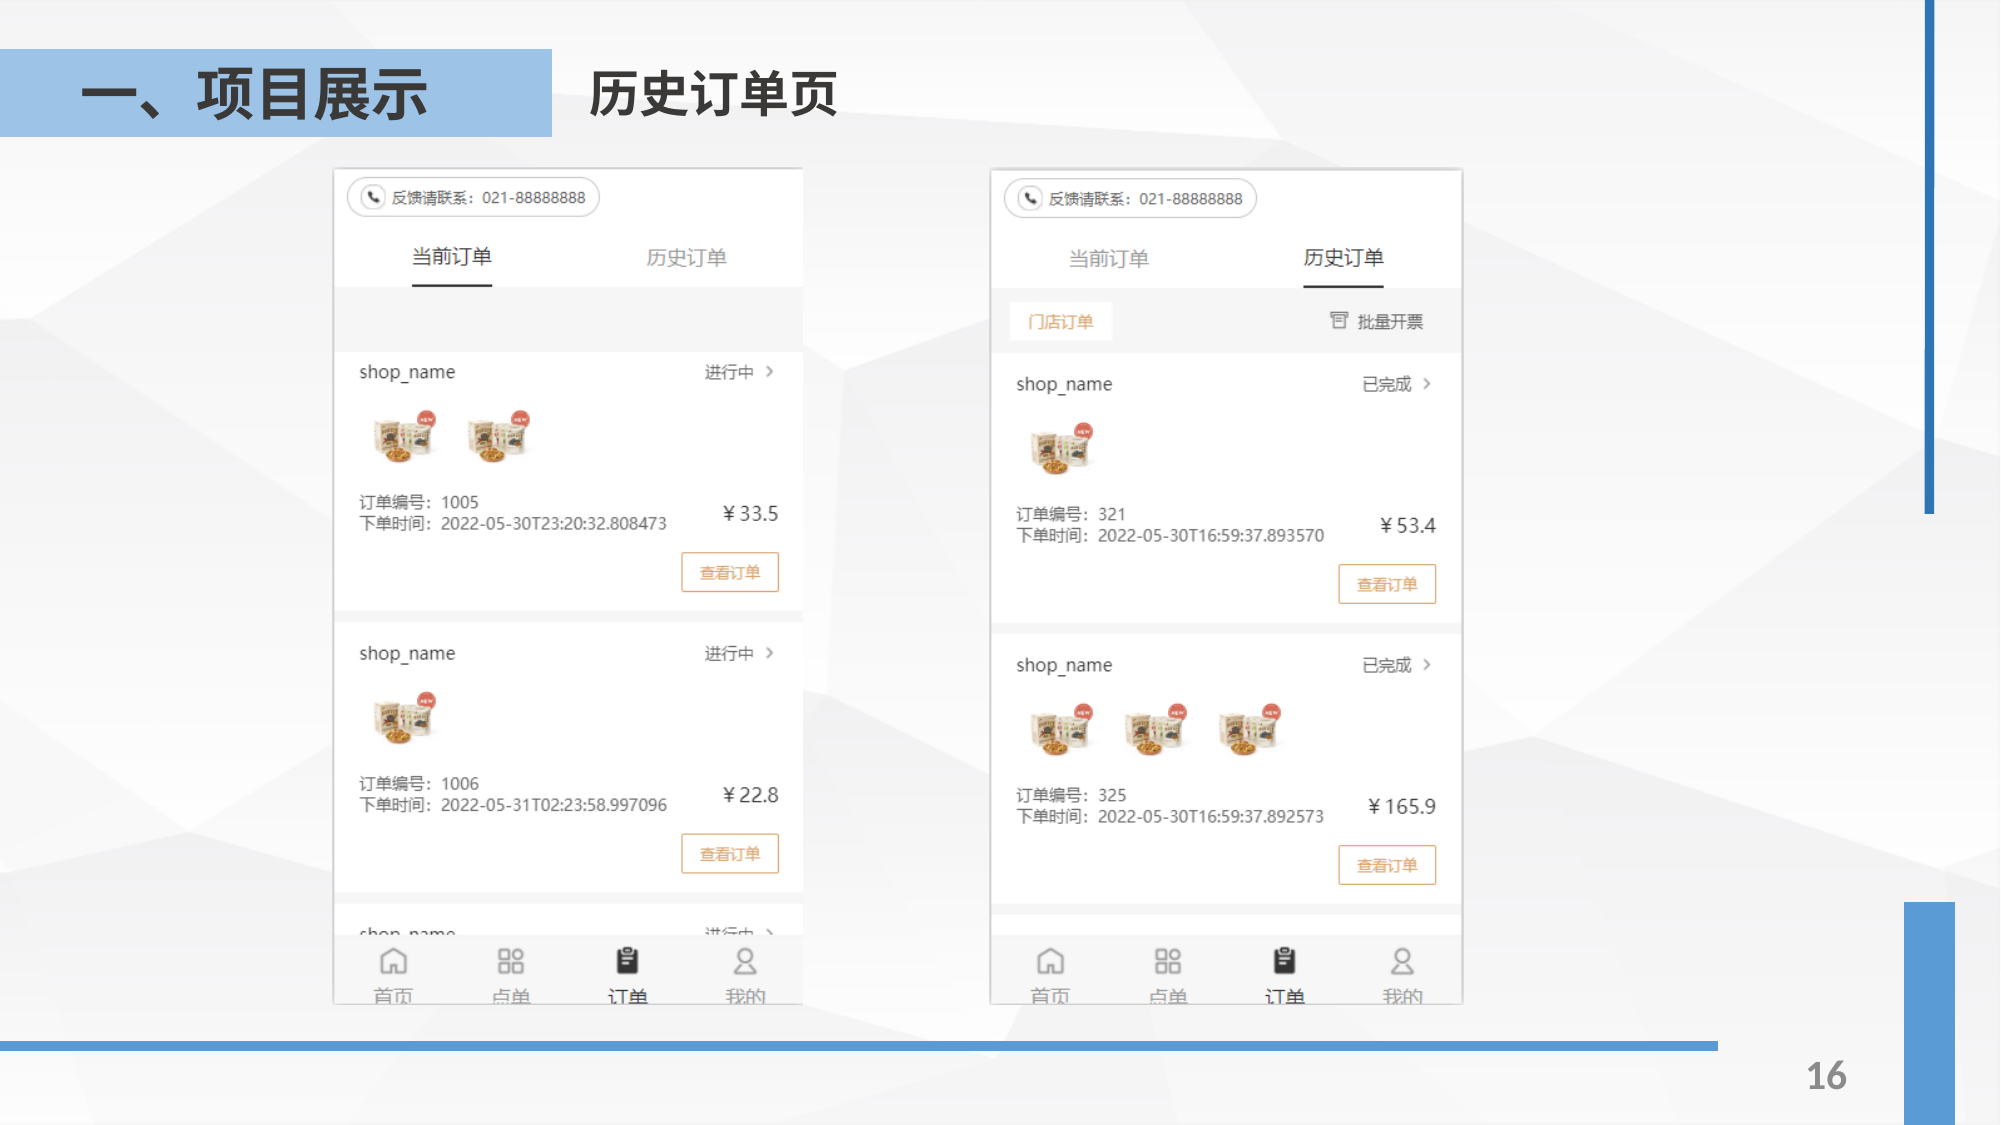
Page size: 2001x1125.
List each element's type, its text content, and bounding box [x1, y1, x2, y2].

text_box [0, 49, 552, 137]
slide_number 16 [1412, 1042, 1863, 1103]
text_box 历史订单页 [574, 54, 859, 130]
picture [0, 0, 2001, 1125]
text_box 一、项目展示 [65, 50, 487, 135]
text_box [1904, 902, 1955, 1125]
